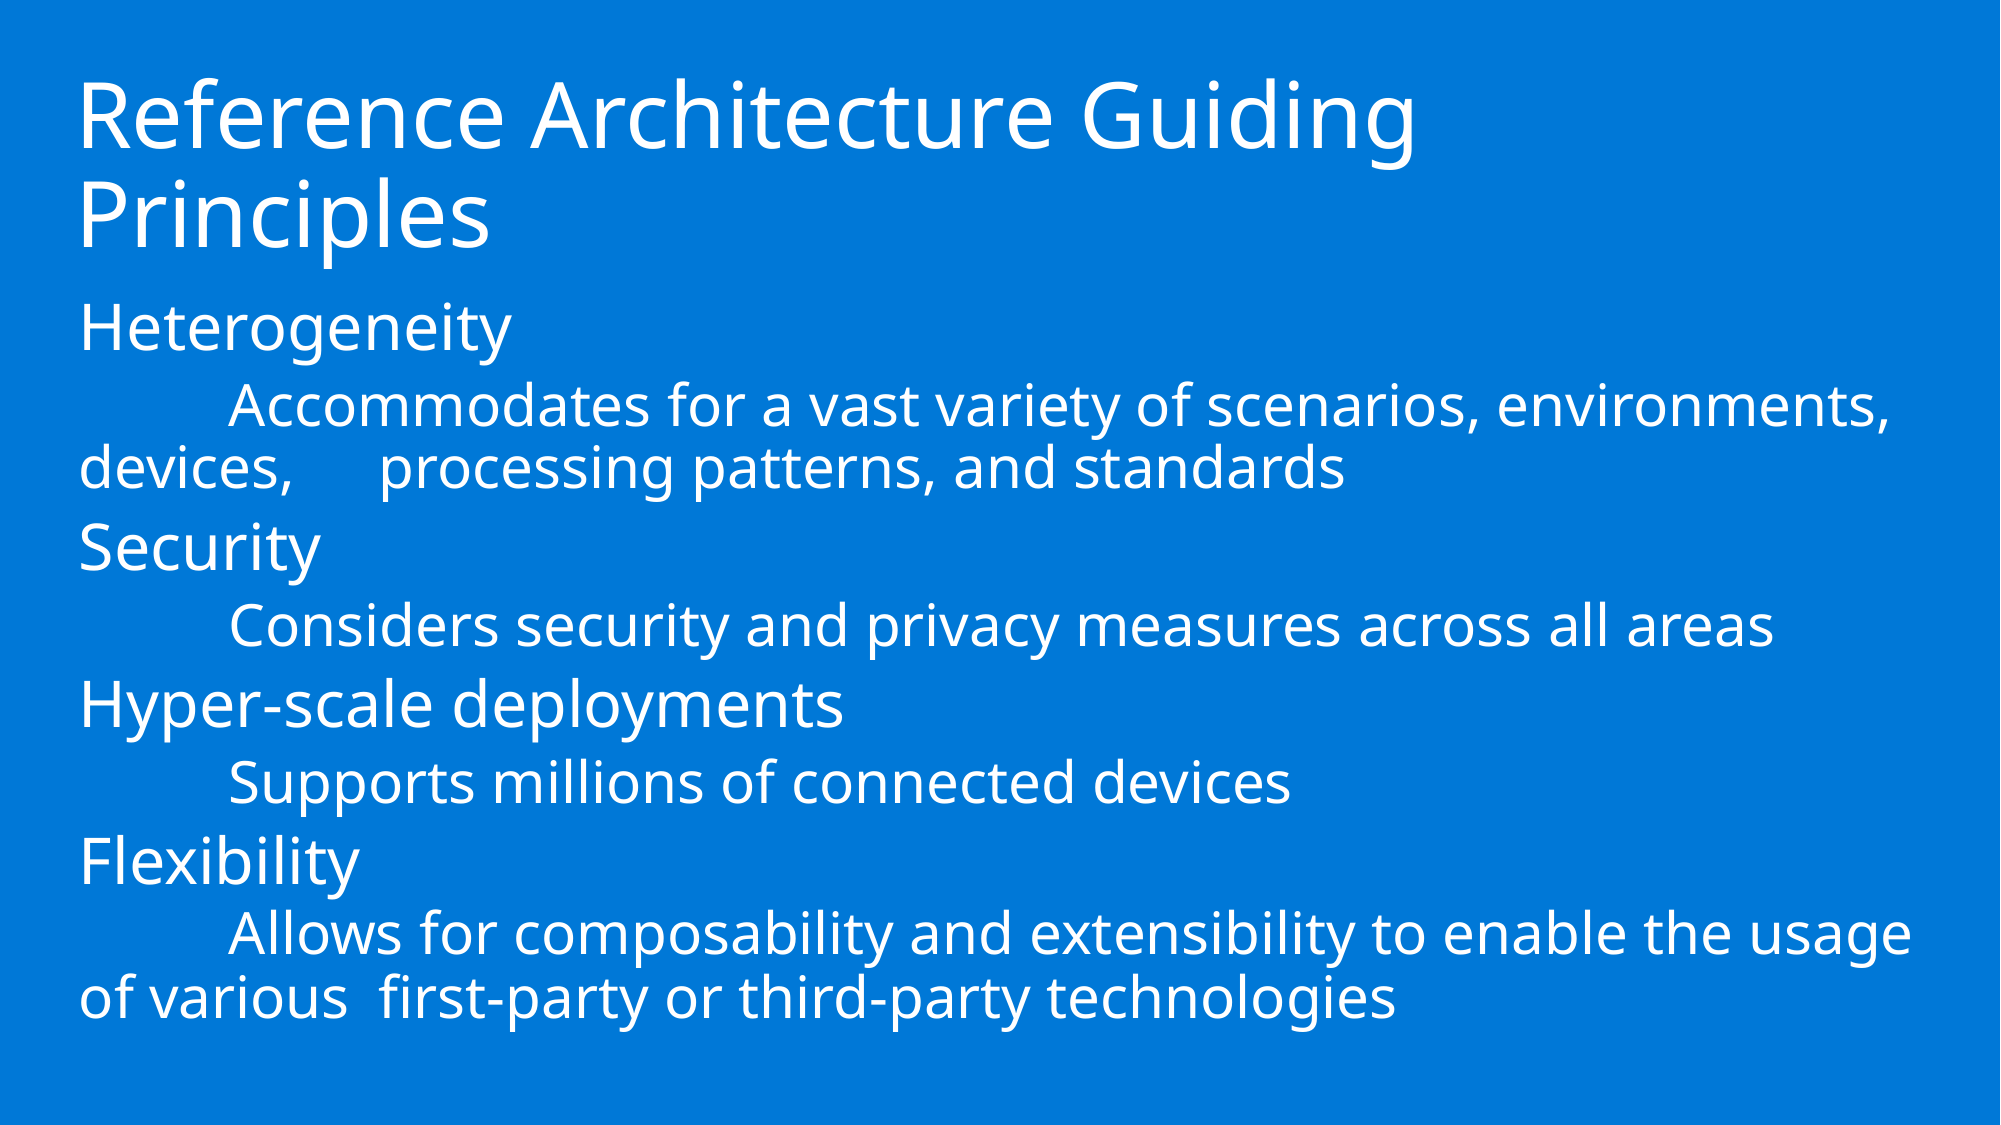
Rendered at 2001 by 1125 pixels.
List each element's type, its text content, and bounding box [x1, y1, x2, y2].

text_box Heterogeneity Accommodates for a vast variety of scenarios, environments, devices, processing patterns, and standards Security Considers security and privacy measures across all areas Hyper-scale deployments Supports millions of connected devices Flexibility Allows for composability and extensibility to enable the usage of various first-party or third-party technologies [55, 279, 2000, 1047]
title Reference Architecture Guiding Principles [60, 59, 1785, 278]
